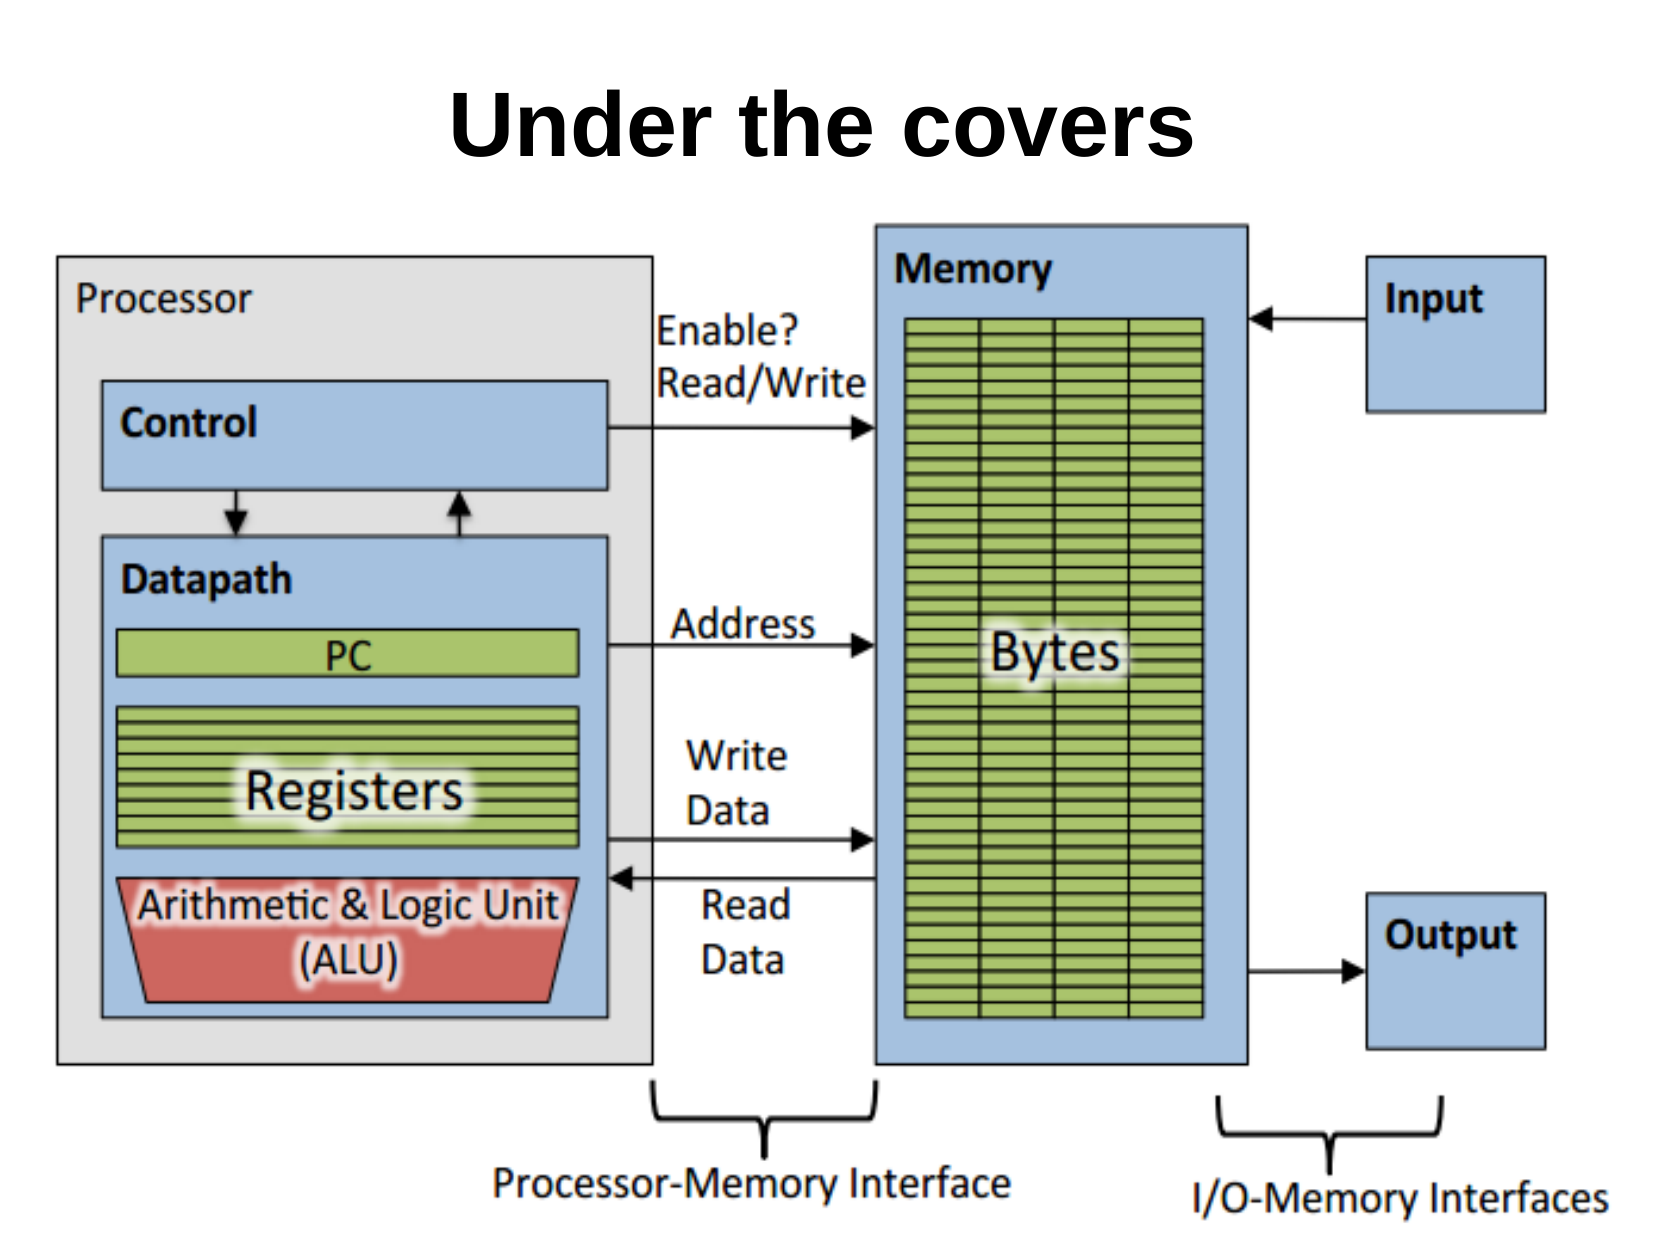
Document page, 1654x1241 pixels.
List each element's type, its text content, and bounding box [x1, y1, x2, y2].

picture [14, 198, 1652, 1233]
text_box Under the covers [48, 63, 1598, 177]
